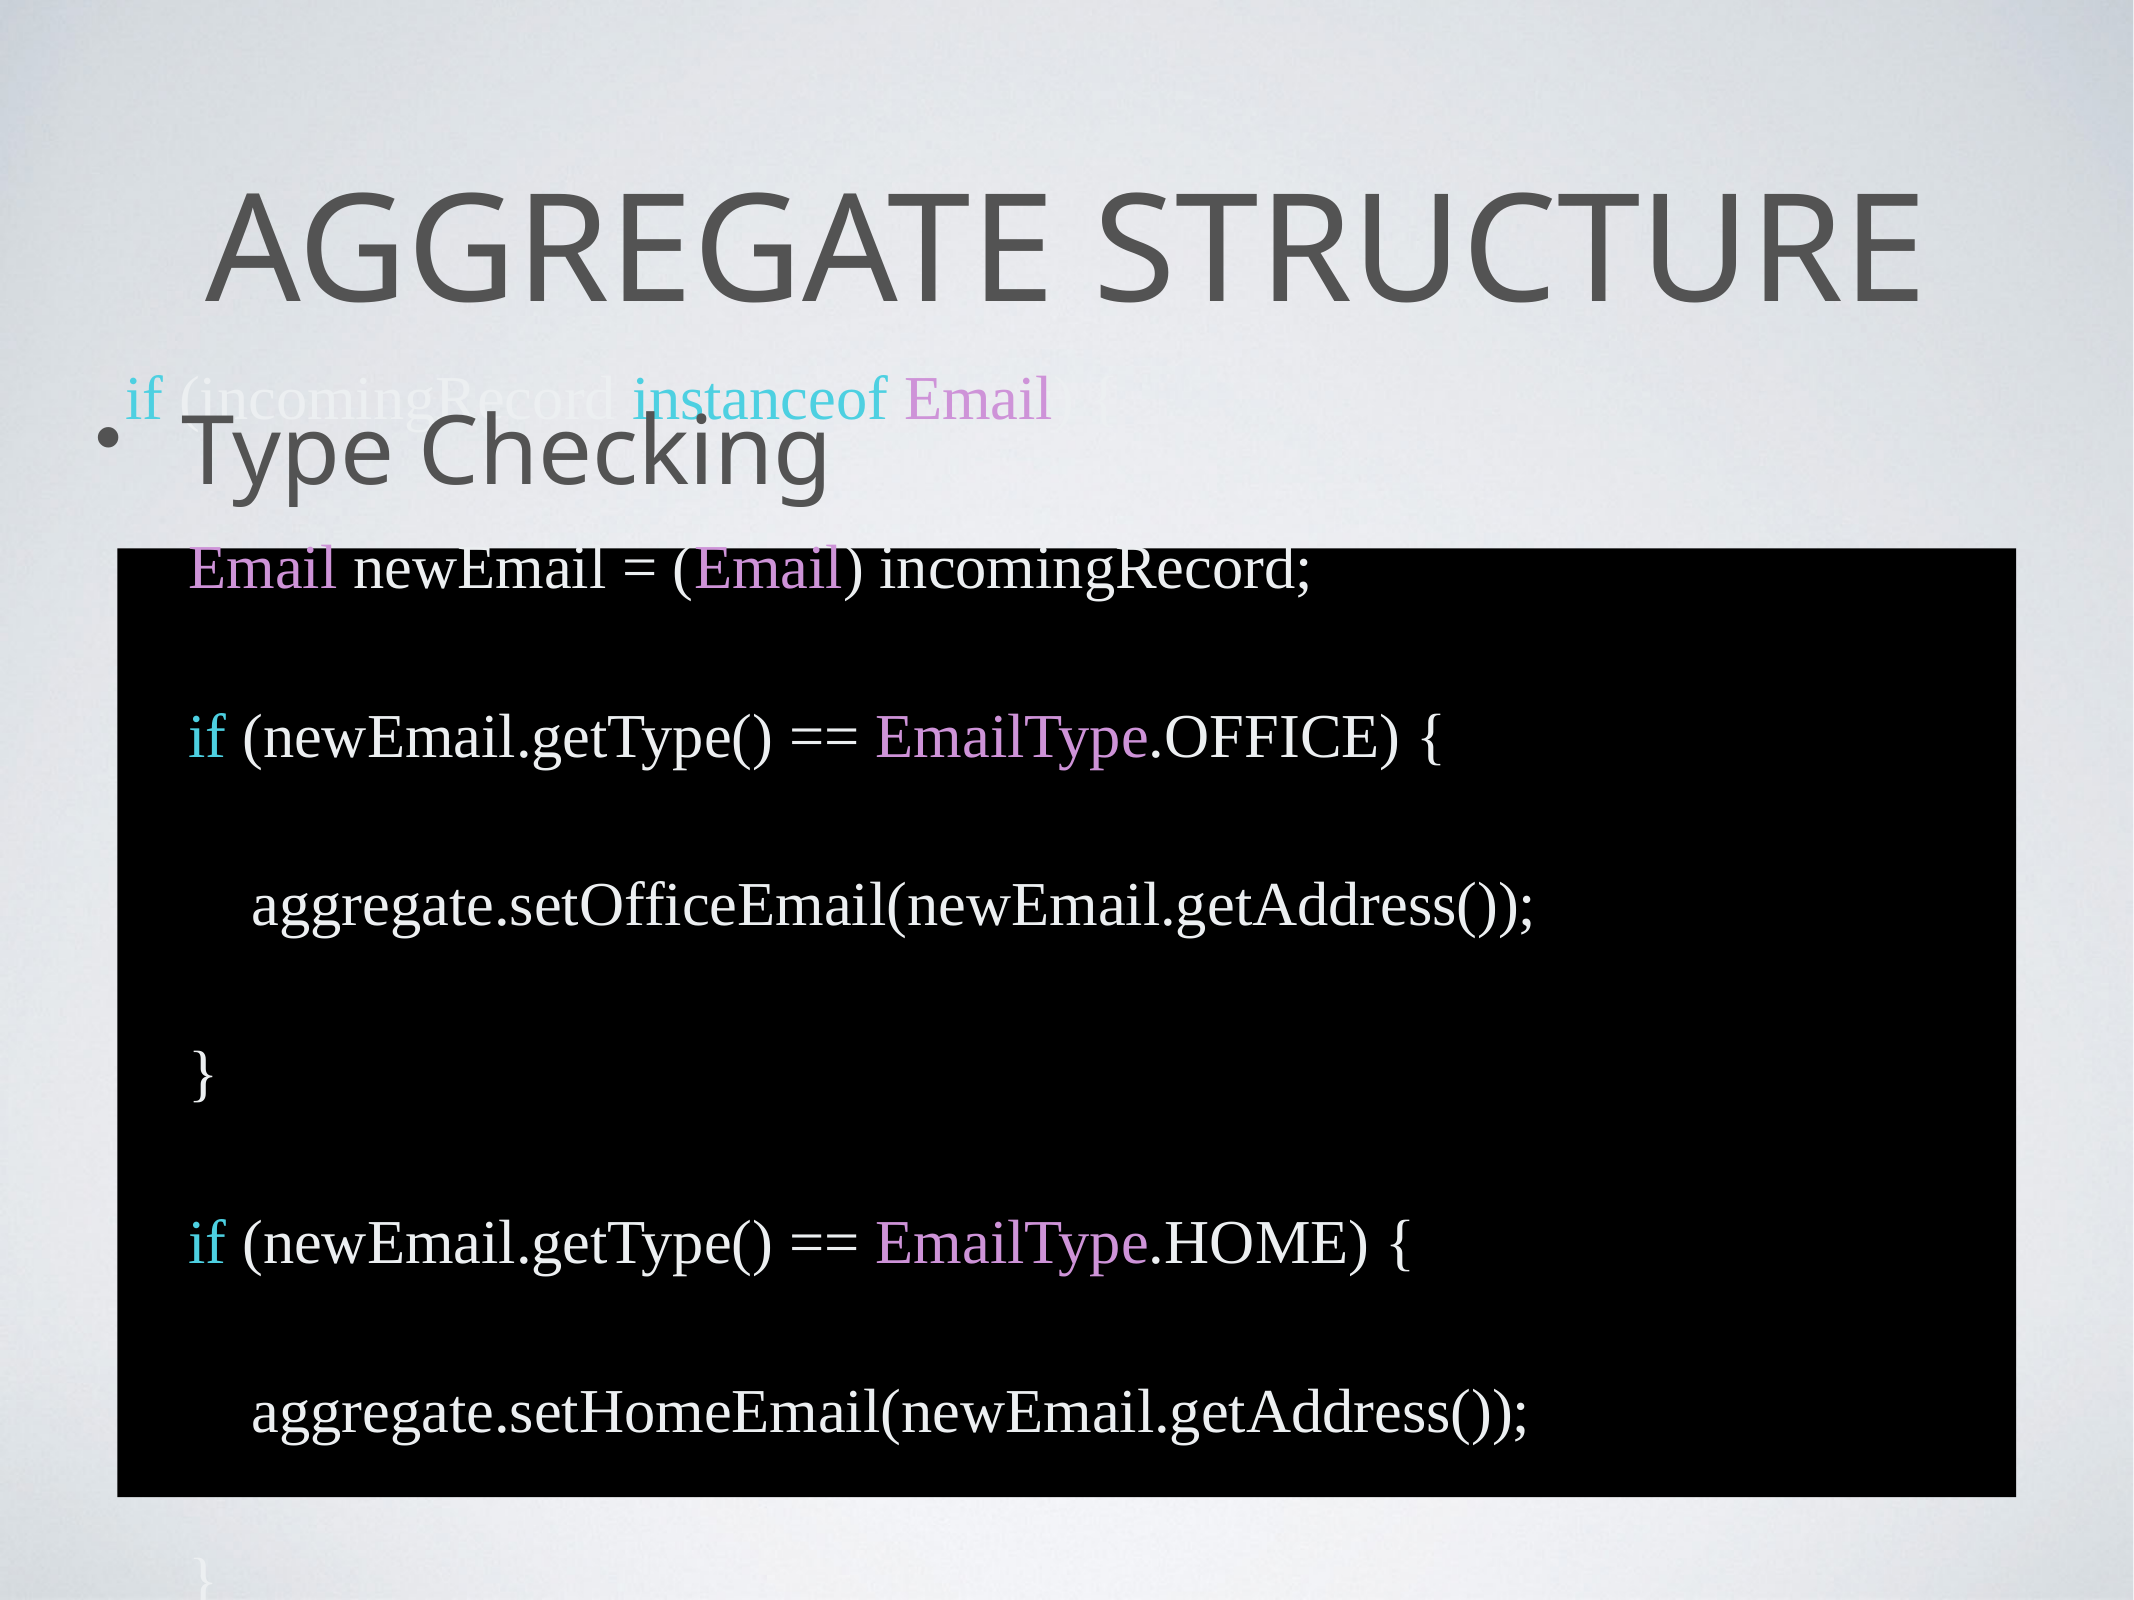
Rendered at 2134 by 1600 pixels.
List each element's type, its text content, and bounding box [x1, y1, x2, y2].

title Aggregate Structure [57, 41, 2076, 443]
list if (incomingRecord instanceof Email) { Email newEmail = (Email) incomingRecord; if (newEmail.getType() == EmailType.OFFICE) { aggregate.setOfficeEmail(newEmail.getAddress()); } if (newEmail.getType() == EmailType.HOME) { aggregate.setHomeEmail(newEmail.getAddress()); } } [116, 614, 2017, 1498]
picture [0, 0, 2134, 1600]
text_box Type Checking [87, 357, 2104, 614]
